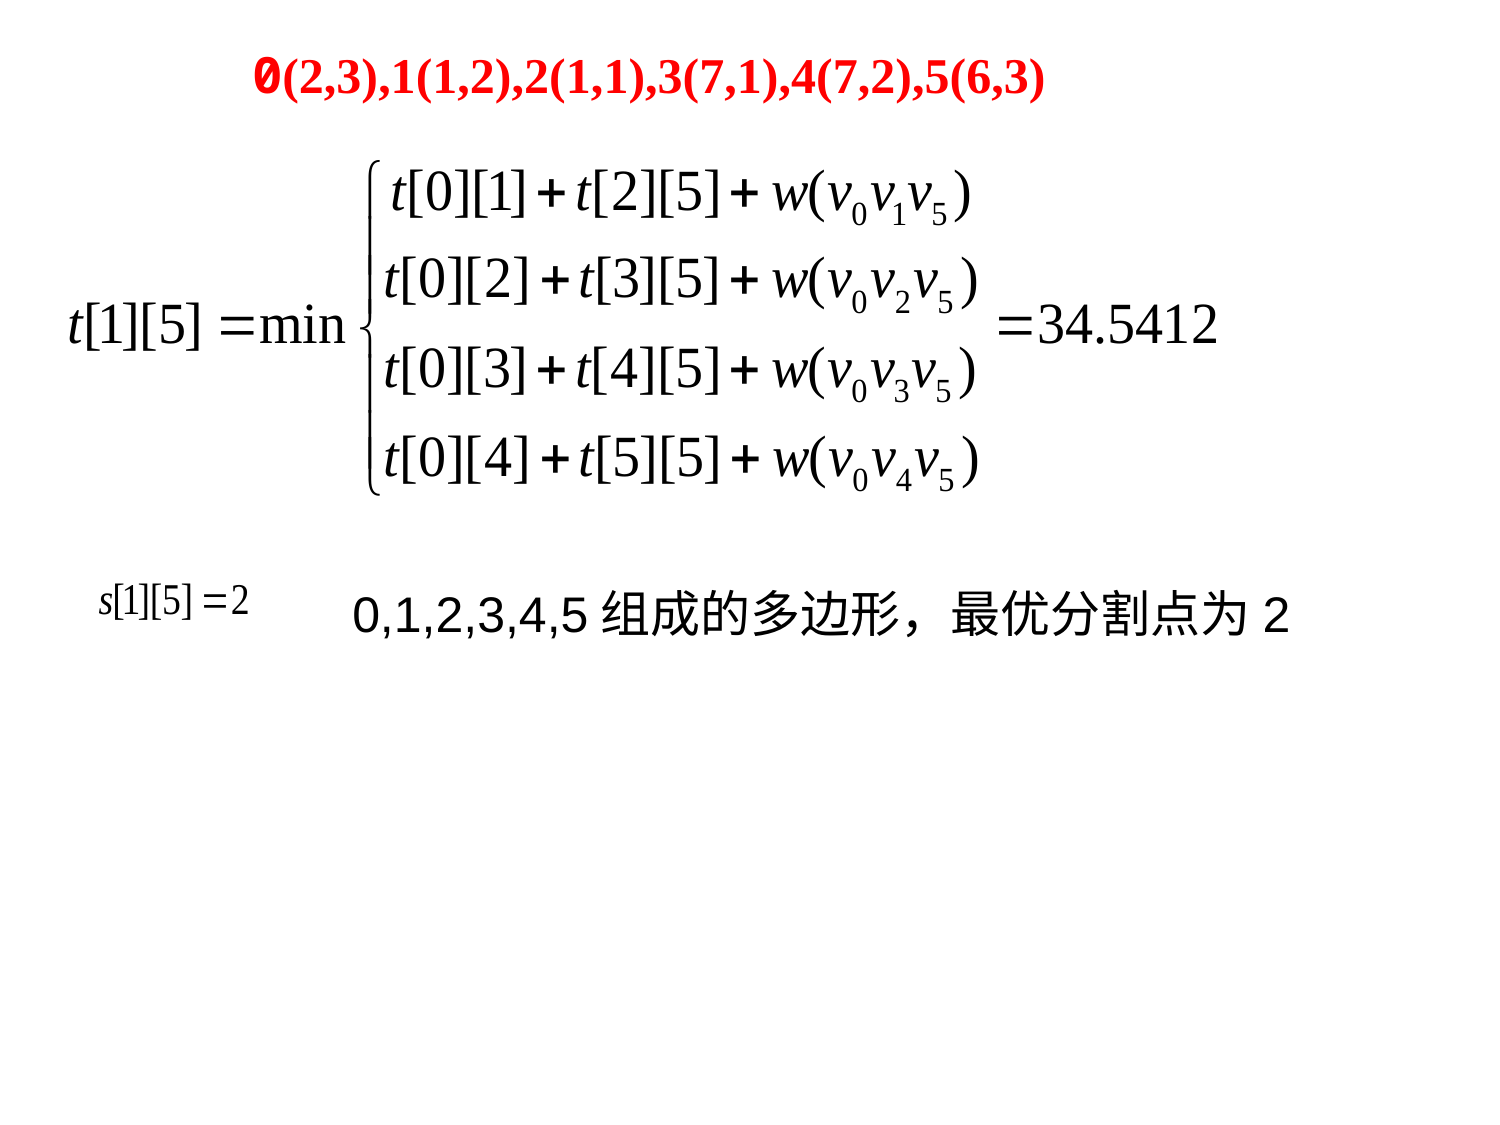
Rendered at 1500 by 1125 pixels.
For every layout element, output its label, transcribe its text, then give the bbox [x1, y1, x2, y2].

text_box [91, 574, 258, 637]
text_box 0(2,3),1(1,2),2(1,1),3(7,1),4(7,2),5(6,3) [237, 15, 1175, 112]
text_box 0,1,2,3,4,5组成的多边形，最优分割点为2 [337, 574, 1375, 650]
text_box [59, 144, 1231, 513]
